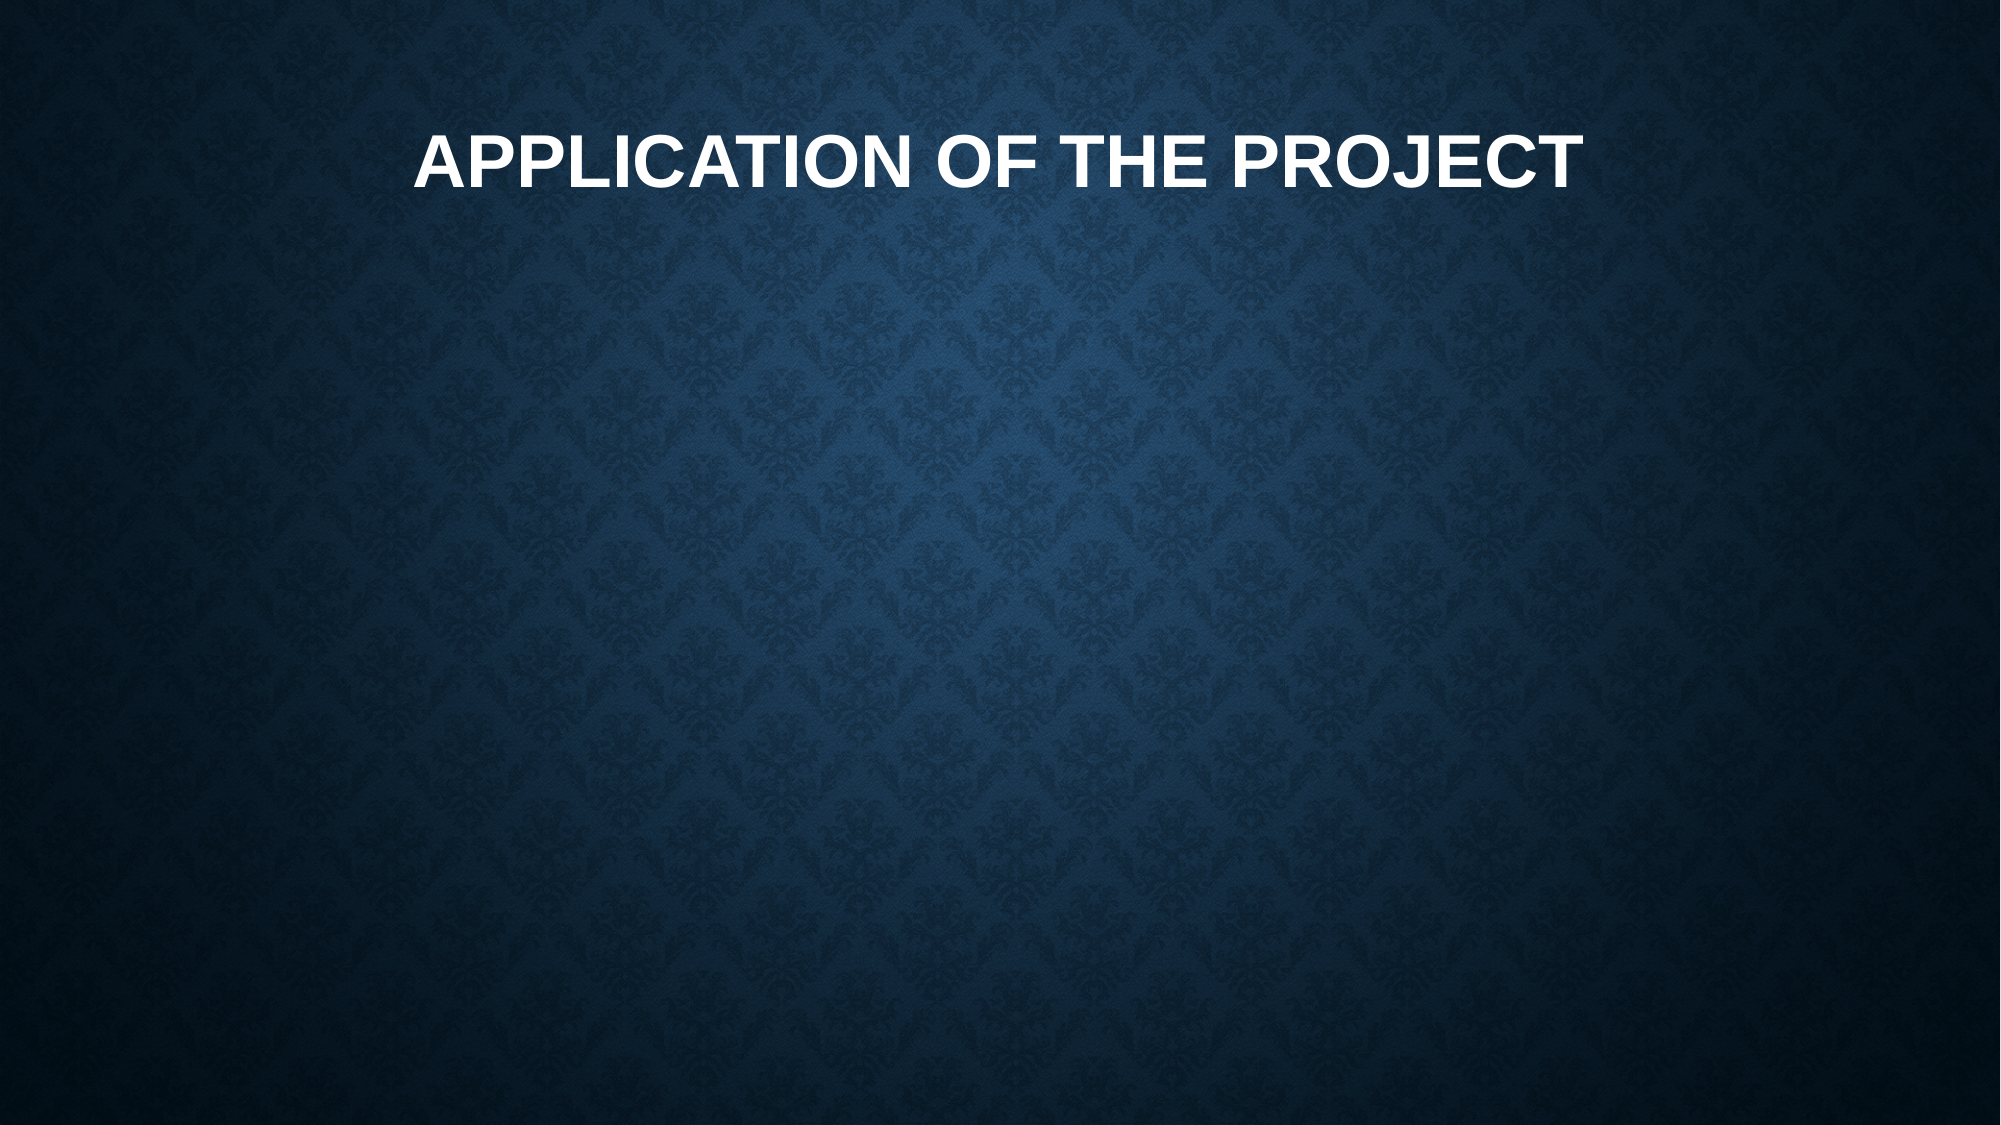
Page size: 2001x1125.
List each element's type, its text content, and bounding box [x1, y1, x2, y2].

title Application of the Project [149, 99, 1849, 318]
